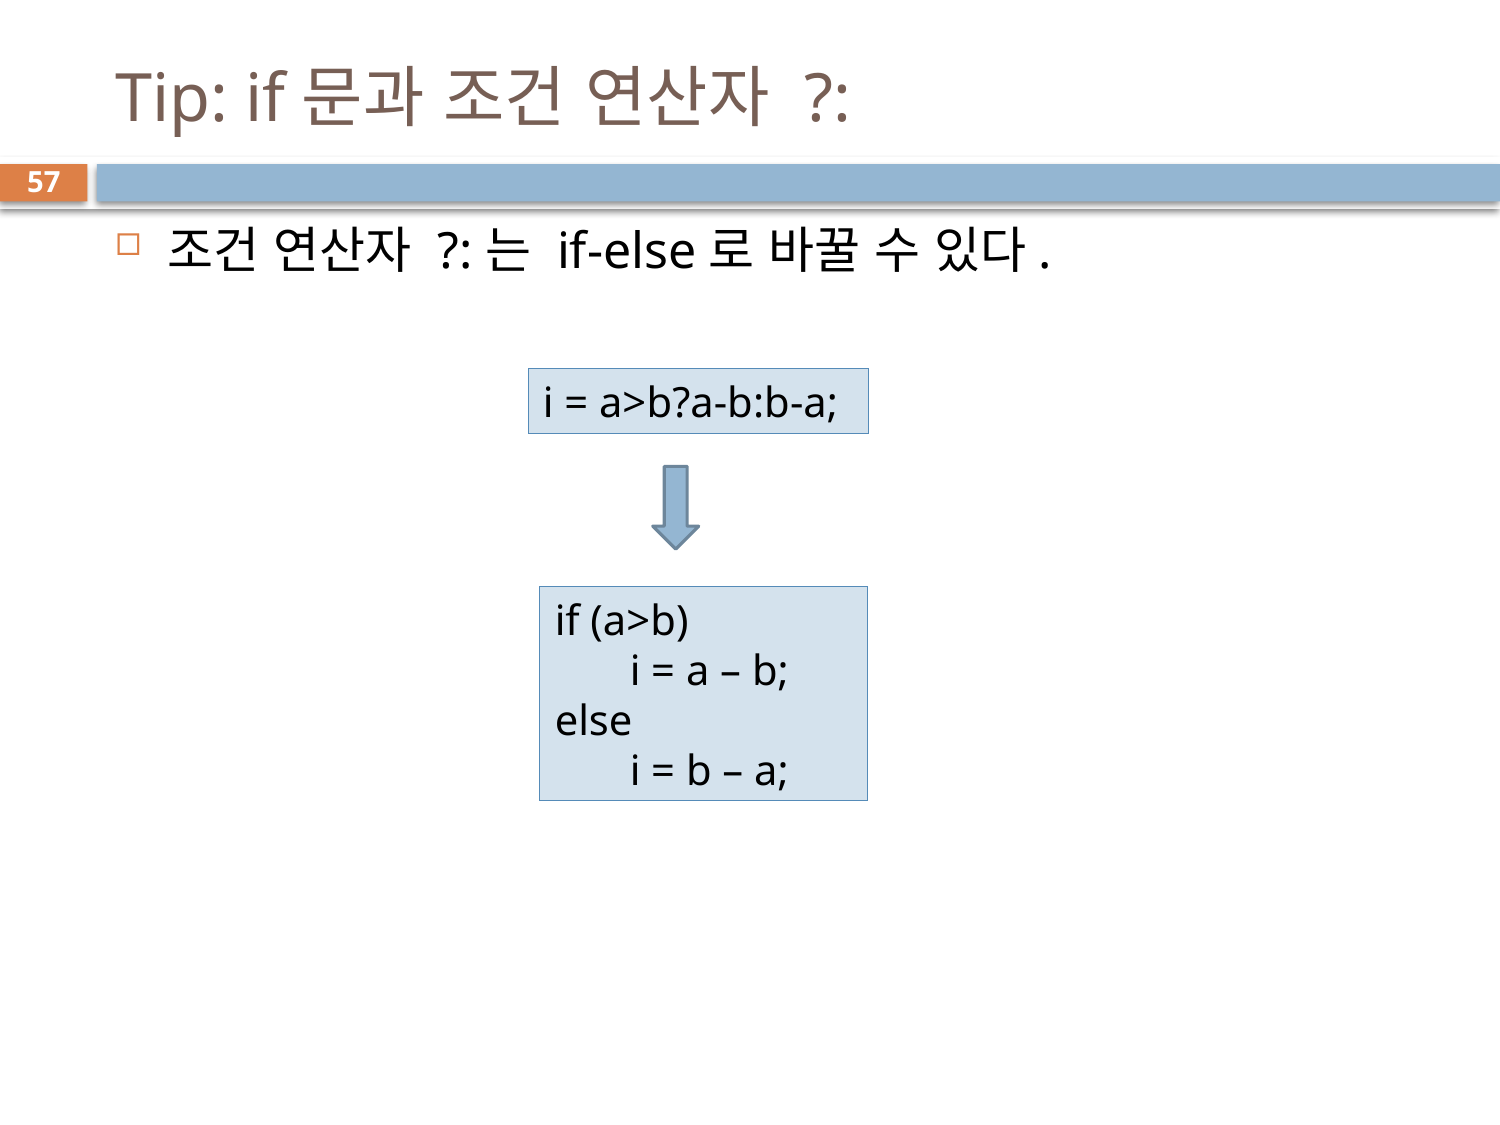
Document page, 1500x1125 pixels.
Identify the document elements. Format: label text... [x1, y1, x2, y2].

text_box [651, 464, 701, 551]
title Tip: if문과 조건 연산자 ?: [100, 37, 1438, 153]
slide_number 57 [0, 162, 88, 203]
list 조건 연산자 ?:는 if-else로 바꿀 수 있다. [100, 210, 1438, 1079]
text_box i = a>b?a-b:b-a; [528, 368, 869, 434]
text_box if (a>b) i = a – b; else i = b – a; [539, 586, 868, 801]
